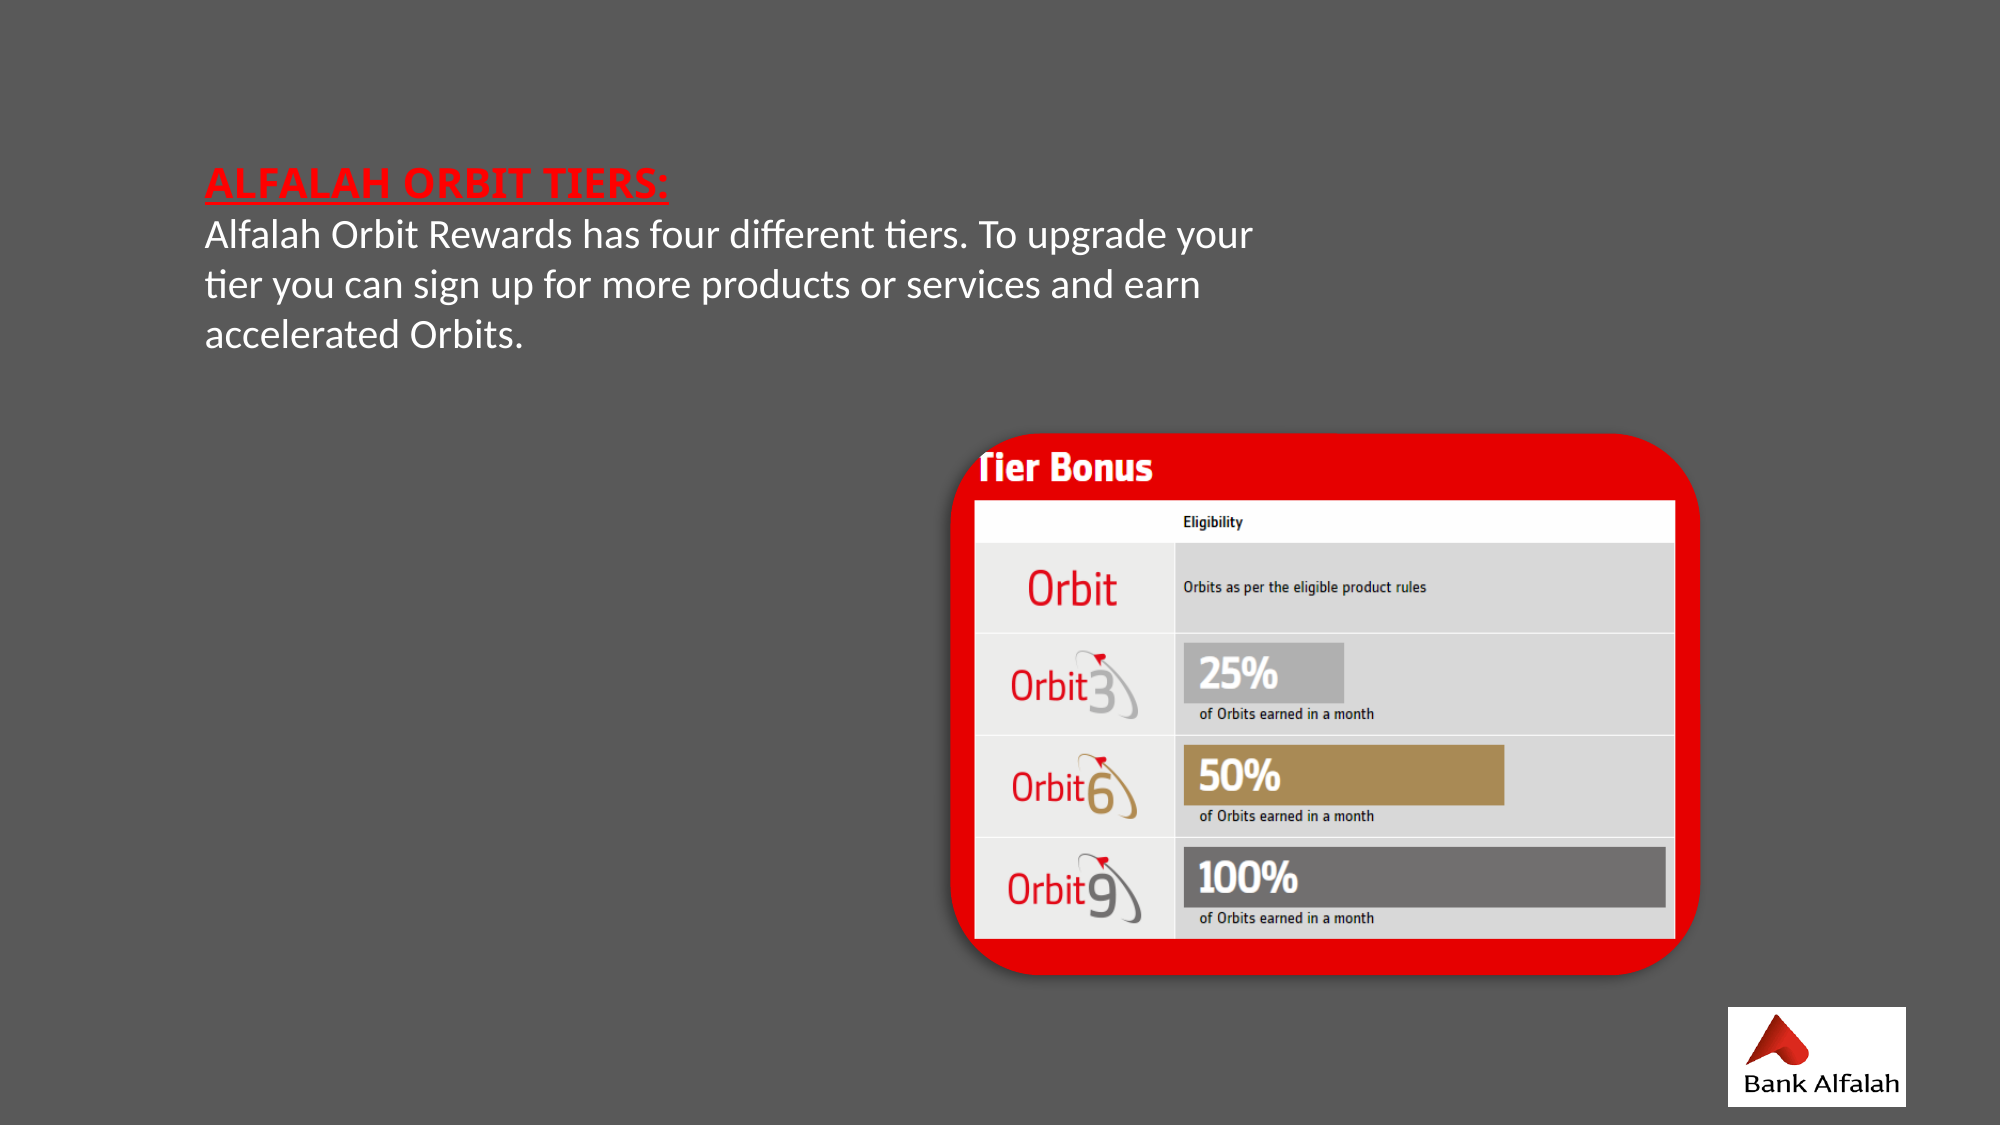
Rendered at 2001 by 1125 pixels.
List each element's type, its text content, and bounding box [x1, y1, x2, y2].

picture [1728, 1007, 1906, 1107]
text_box ALFALAH ORBIT TIERS: Alfalah Orbit Rewards has four different tiers. To upgrade your tier you can sign up for more products or services and earn accelerated Orbits. [189, 149, 1288, 365]
picture [950, 433, 1701, 976]
